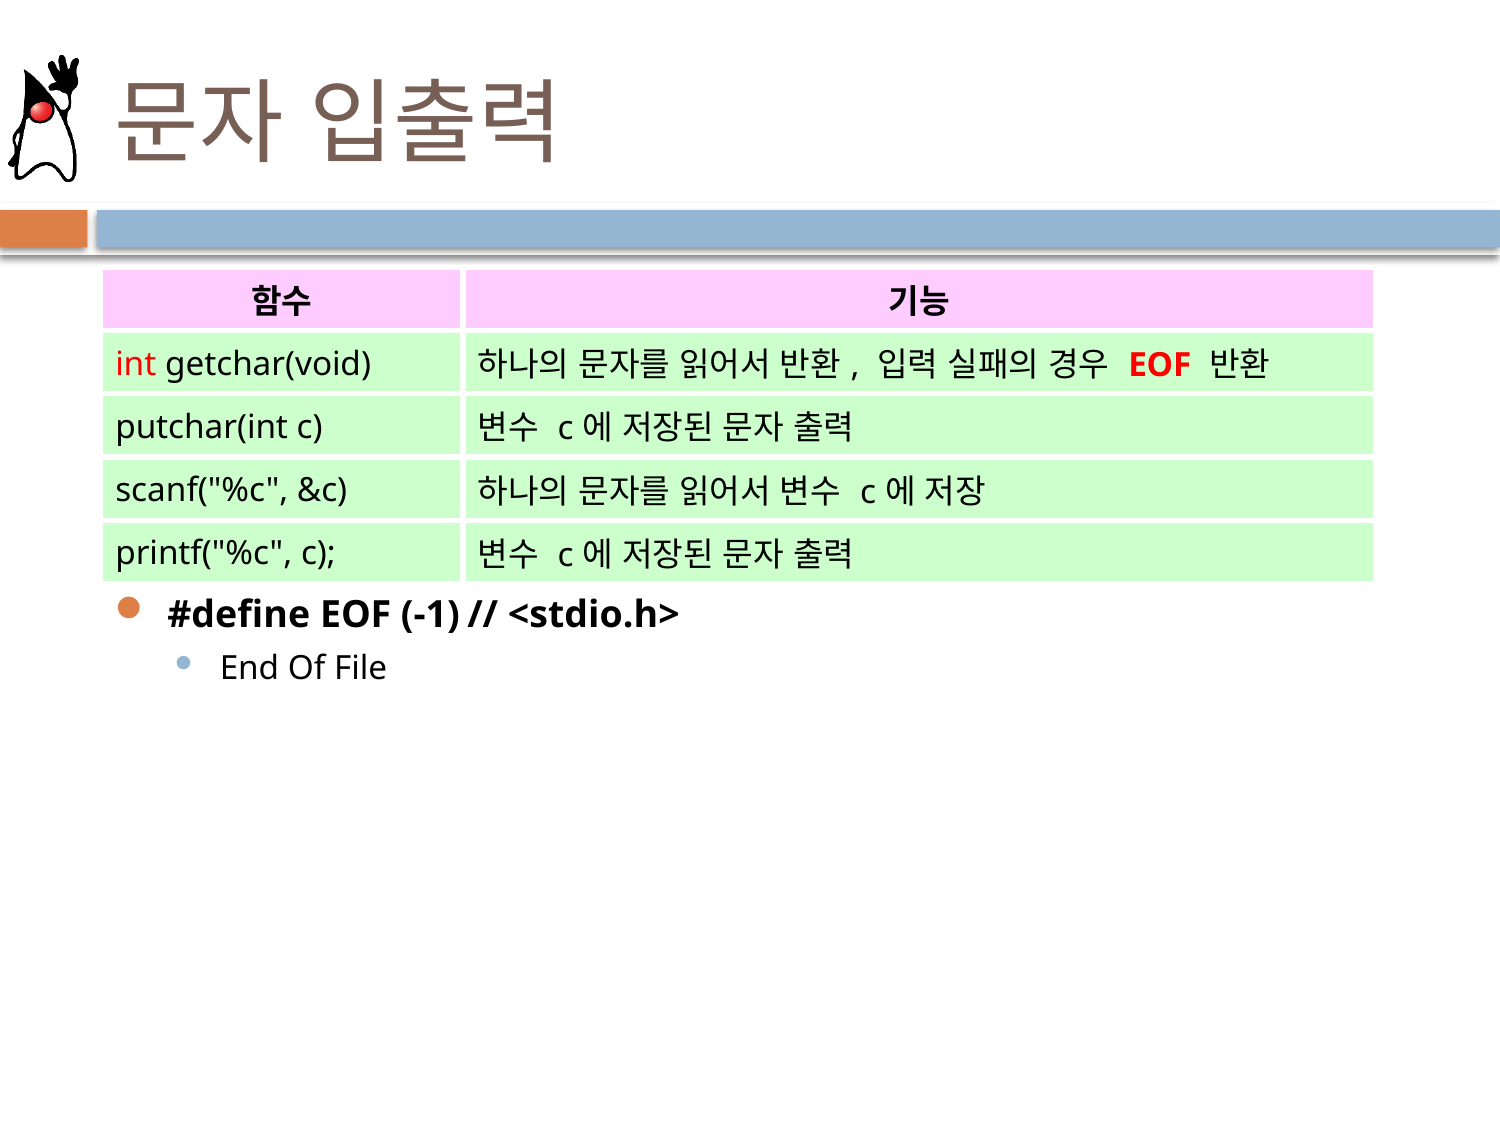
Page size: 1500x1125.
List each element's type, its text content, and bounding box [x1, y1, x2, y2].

table_header 함수 [103, 270, 460, 328]
table_cell printf("%c", c); [103, 523, 460, 581]
table_header 기능 [466, 270, 1373, 328]
table_cell 하나의 문자를 읽어서 반환, 입력 실패의 경우 EOF 반환 [466, 333, 1373, 391]
table_cell 하나의 문자를 읽어서 변수 c에 저장 [466, 460, 1373, 518]
table_cell 변수 c에 저장된 문자 출력 [466, 396, 1373, 454]
picture [8, 55, 79, 182]
table_cell scanf("%c", &c) [103, 460, 460, 518]
table_cell putchar(int c) [103, 396, 460, 454]
list #define EOF (-1) // <stdio.h> End Of File [99, 582, 1376, 725]
table_cell 변수 c에 저장된 문자 출력 [466, 523, 1373, 581]
table_cell int getchar(void) [103, 333, 460, 391]
title 문자 입출력 [99, 37, 1438, 200]
